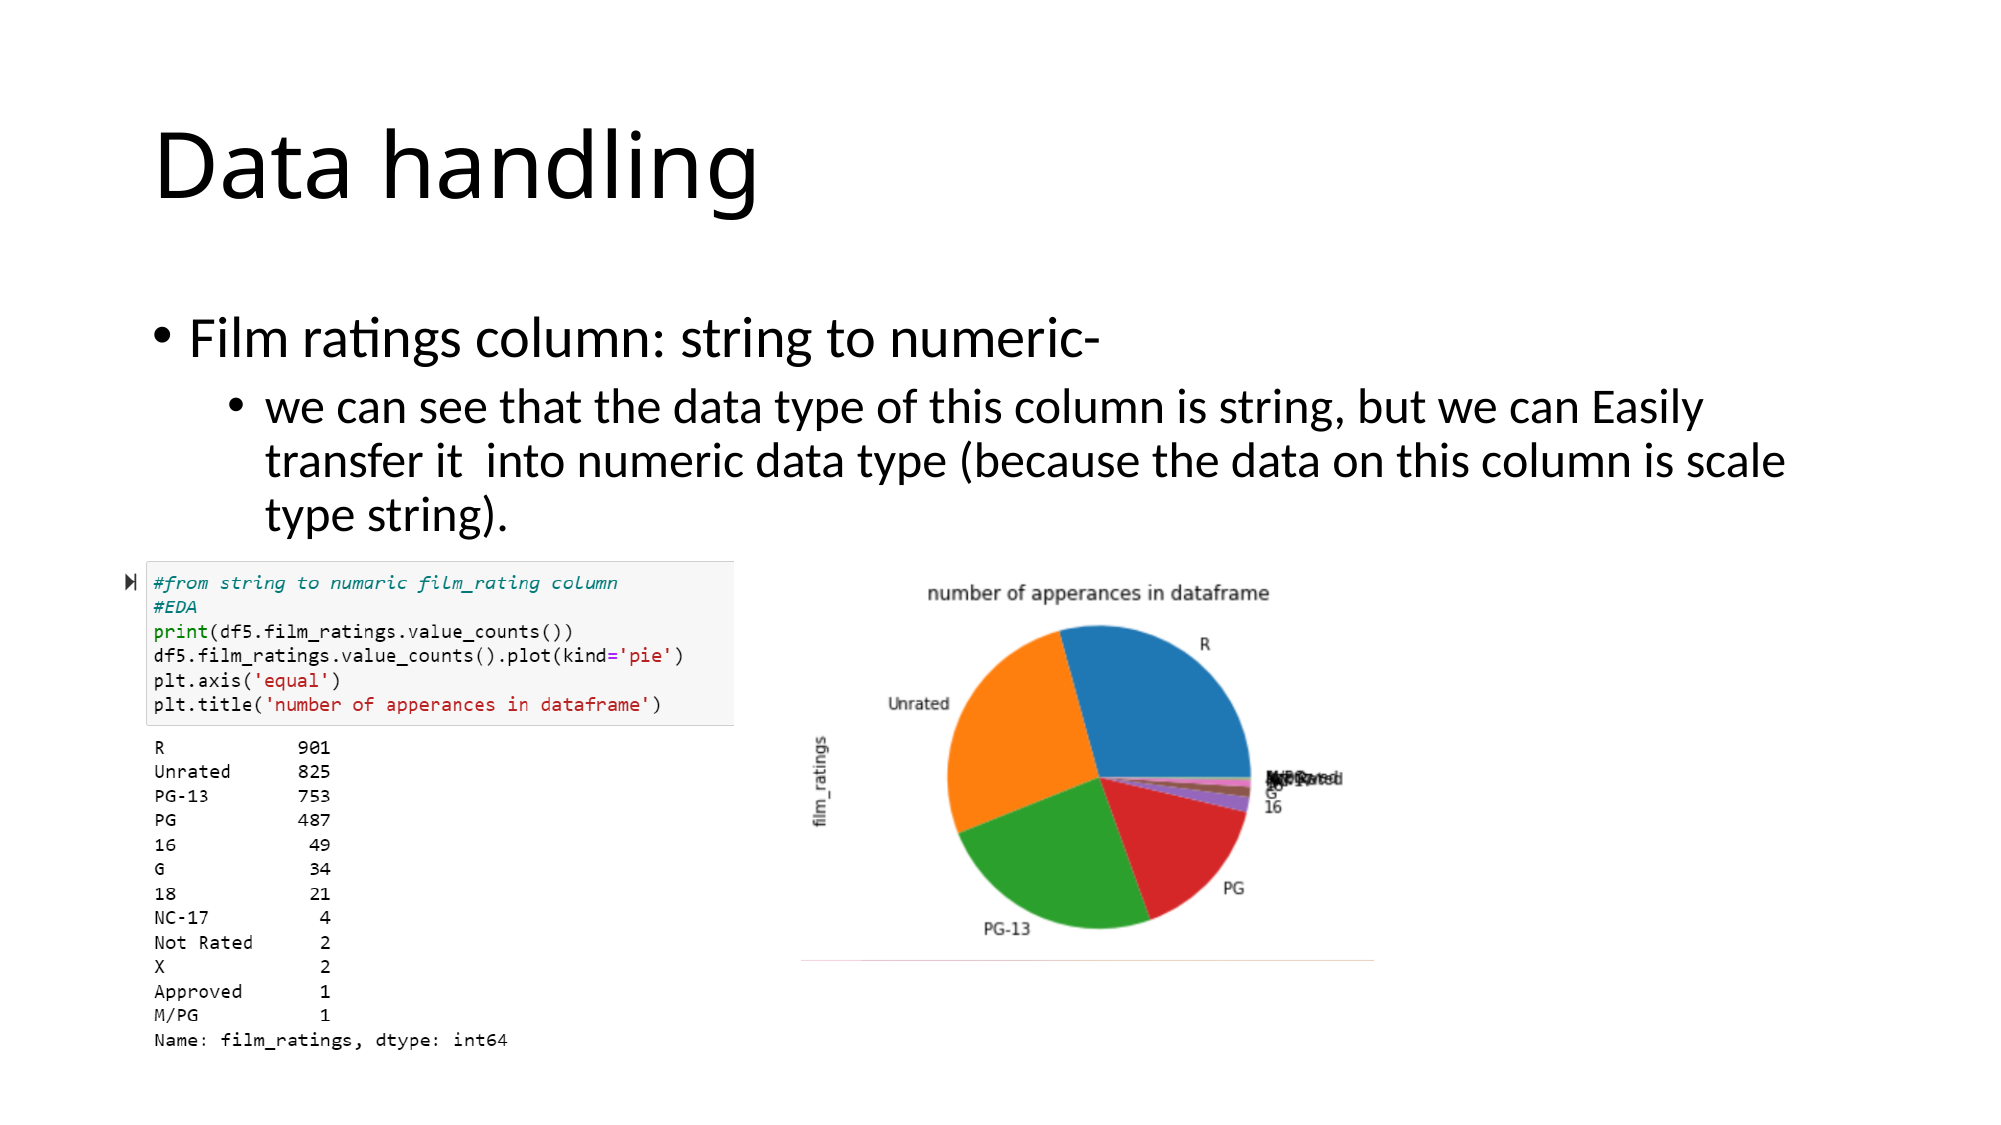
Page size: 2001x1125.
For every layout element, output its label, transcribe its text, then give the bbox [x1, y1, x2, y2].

title Data handling [137, 59, 1863, 278]
picture [112, 559, 734, 1066]
list Film ratings column: string to numeric- we can see that the data type of this column is string, but we can Easily transfer it into numeric data type (because the data on this column is scale type string). [137, 299, 1863, 1014]
picture [801, 562, 1374, 961]
